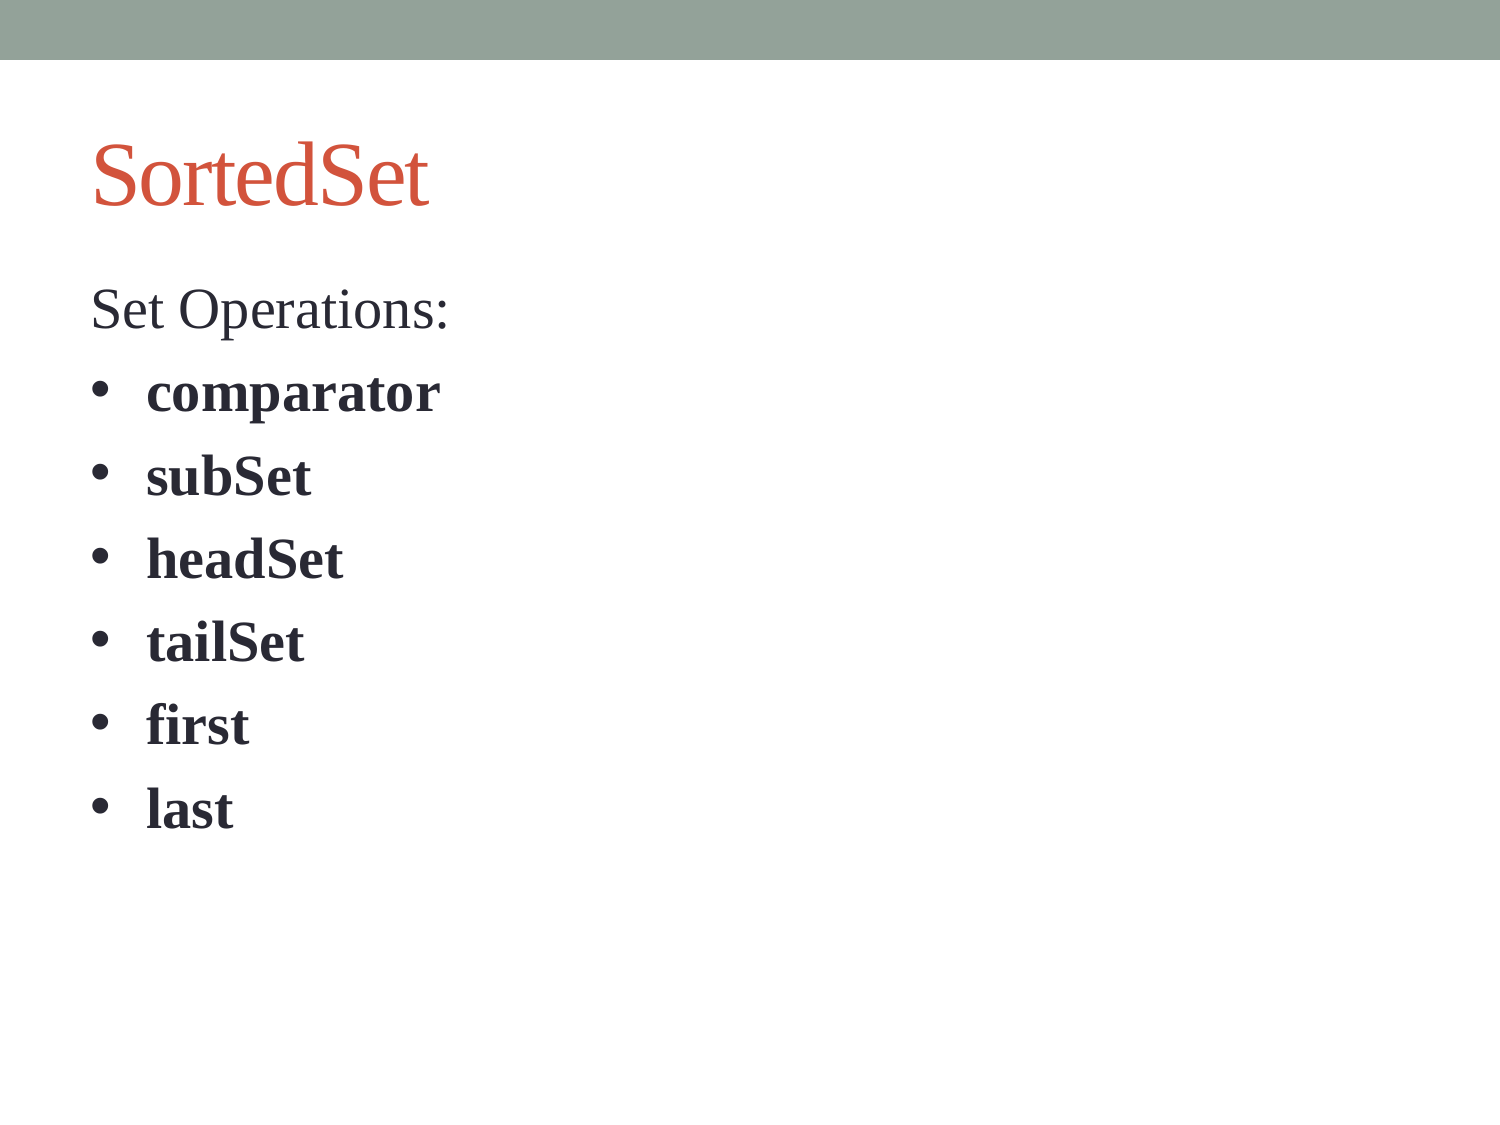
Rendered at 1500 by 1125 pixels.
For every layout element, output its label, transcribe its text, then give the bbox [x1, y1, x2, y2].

title SortedSet [75, 87, 1425, 250]
list Set Operations: comparator subSet headSet tailSet first last [75, 262, 1425, 1063]
